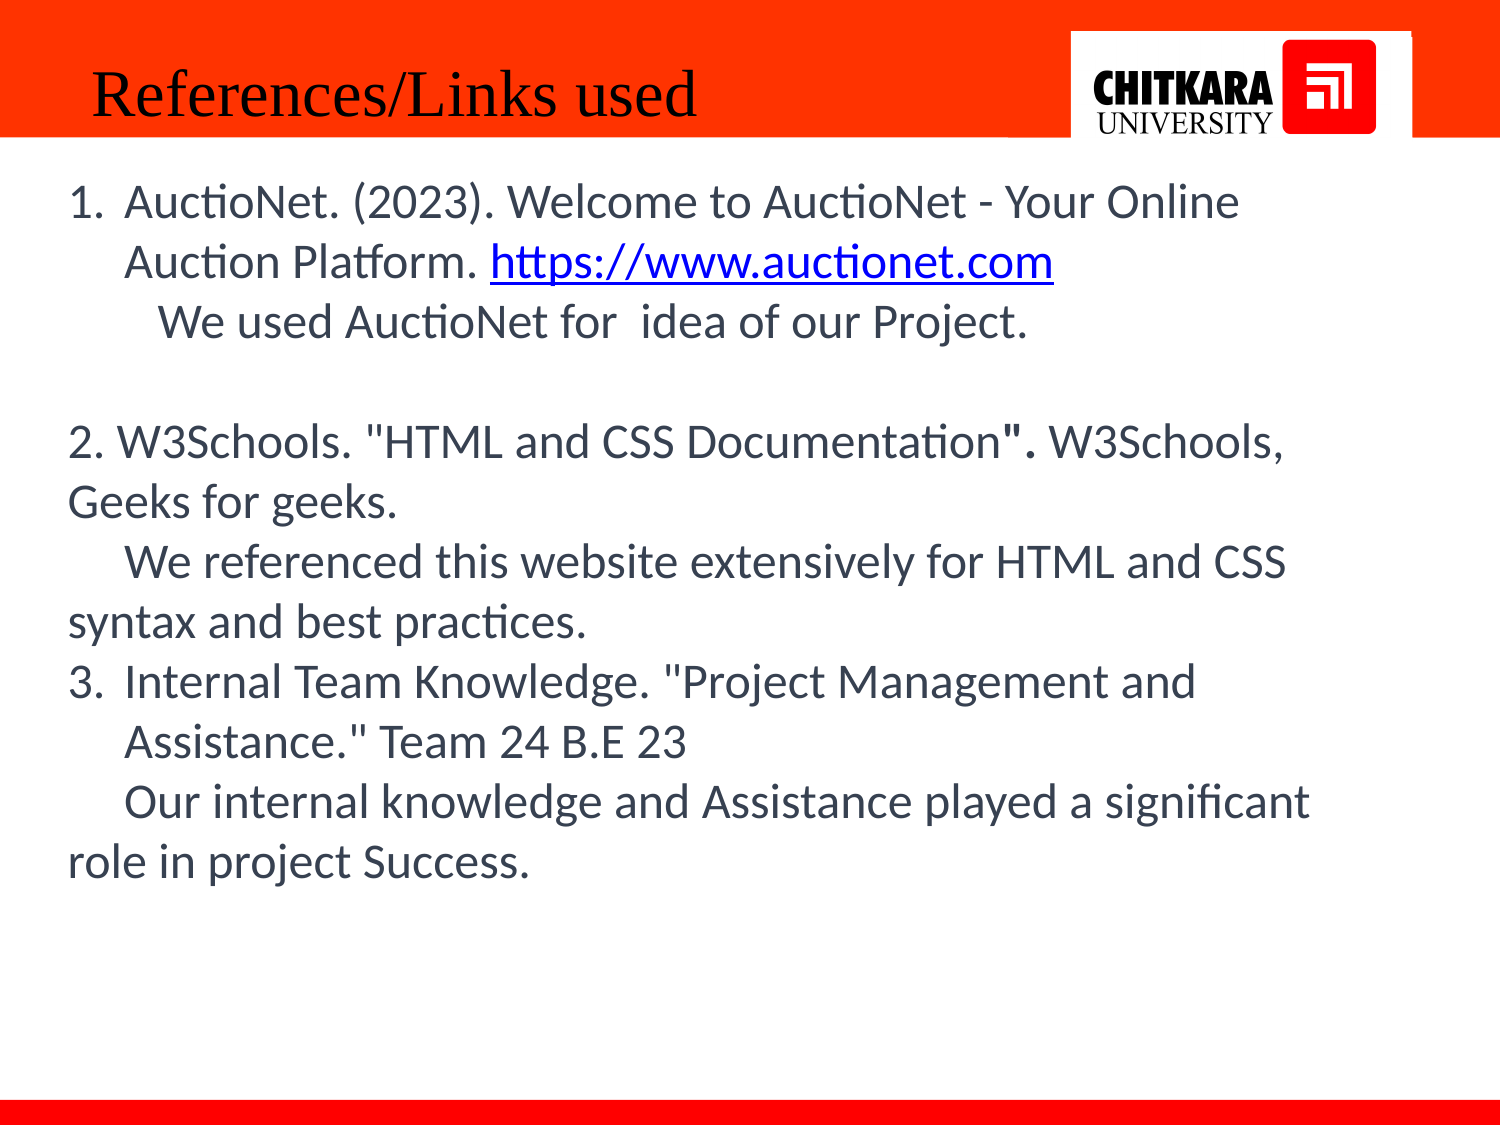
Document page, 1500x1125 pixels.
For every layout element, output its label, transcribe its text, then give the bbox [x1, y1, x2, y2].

text_box References/Links used [76, 42, 963, 138]
text_box AuctioNet. (2023). Welcome to AuctioNet - Your Online Auction Platform. https://www.auctionet.com We used AuctioNet for idea of our Project. 2. W3Schools. "HTML and CSS Documentation". W3Schools, Geeks for geeks. We referenced this website extensively for HTML and CSS syntax and best practices. Internal Team Knowledge. "Project Management and Assistance." Team 24 B.E 23 Our internal knowledge and Assistance played a significant role in project Success. [53, 160, 1382, 1016]
picture [1074, 37, 1391, 138]
